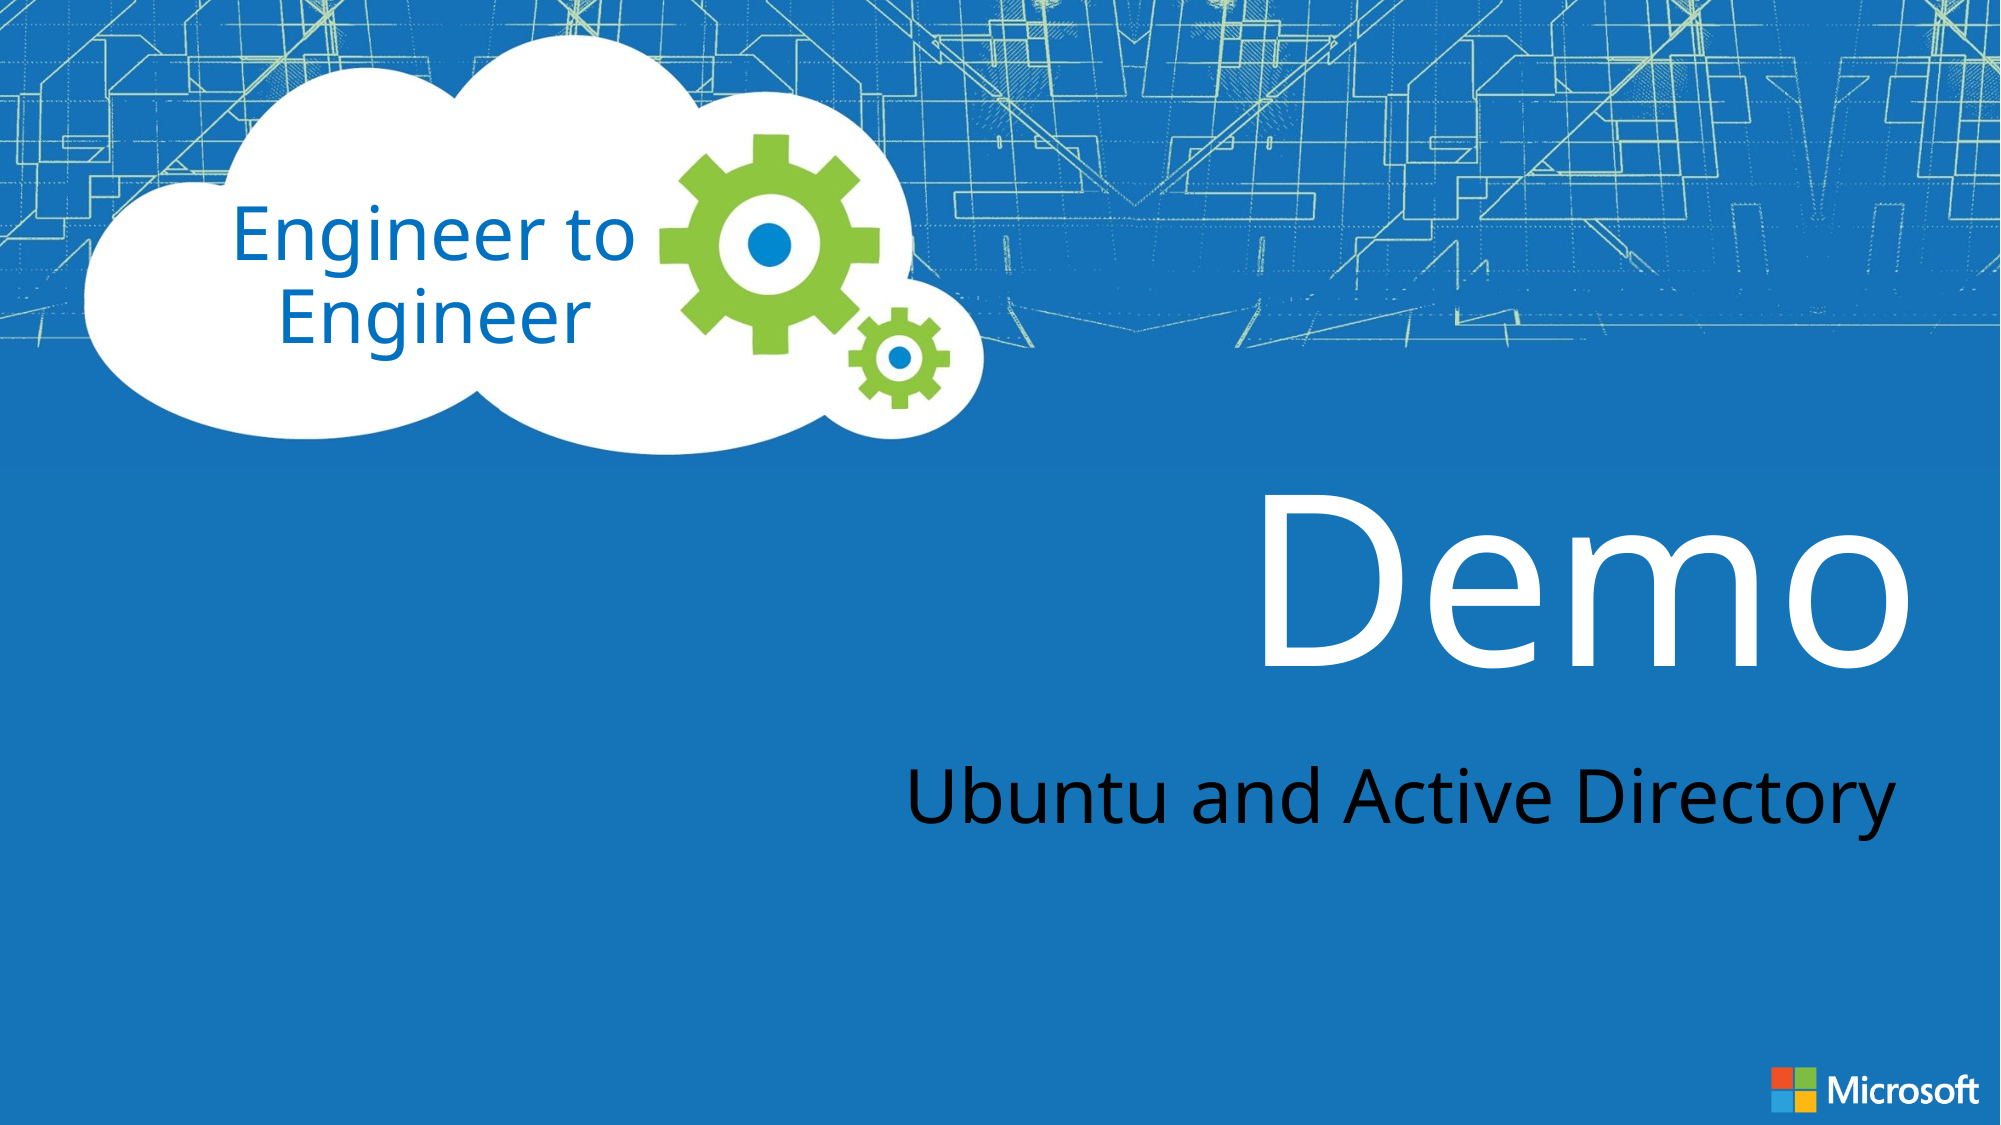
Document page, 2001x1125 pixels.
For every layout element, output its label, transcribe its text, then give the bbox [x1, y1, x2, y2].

picture [0, 0, 2000, 469]
list Ubuntu and Active Directory [77, 743, 1922, 856]
picture [1770, 1066, 1980, 1113]
